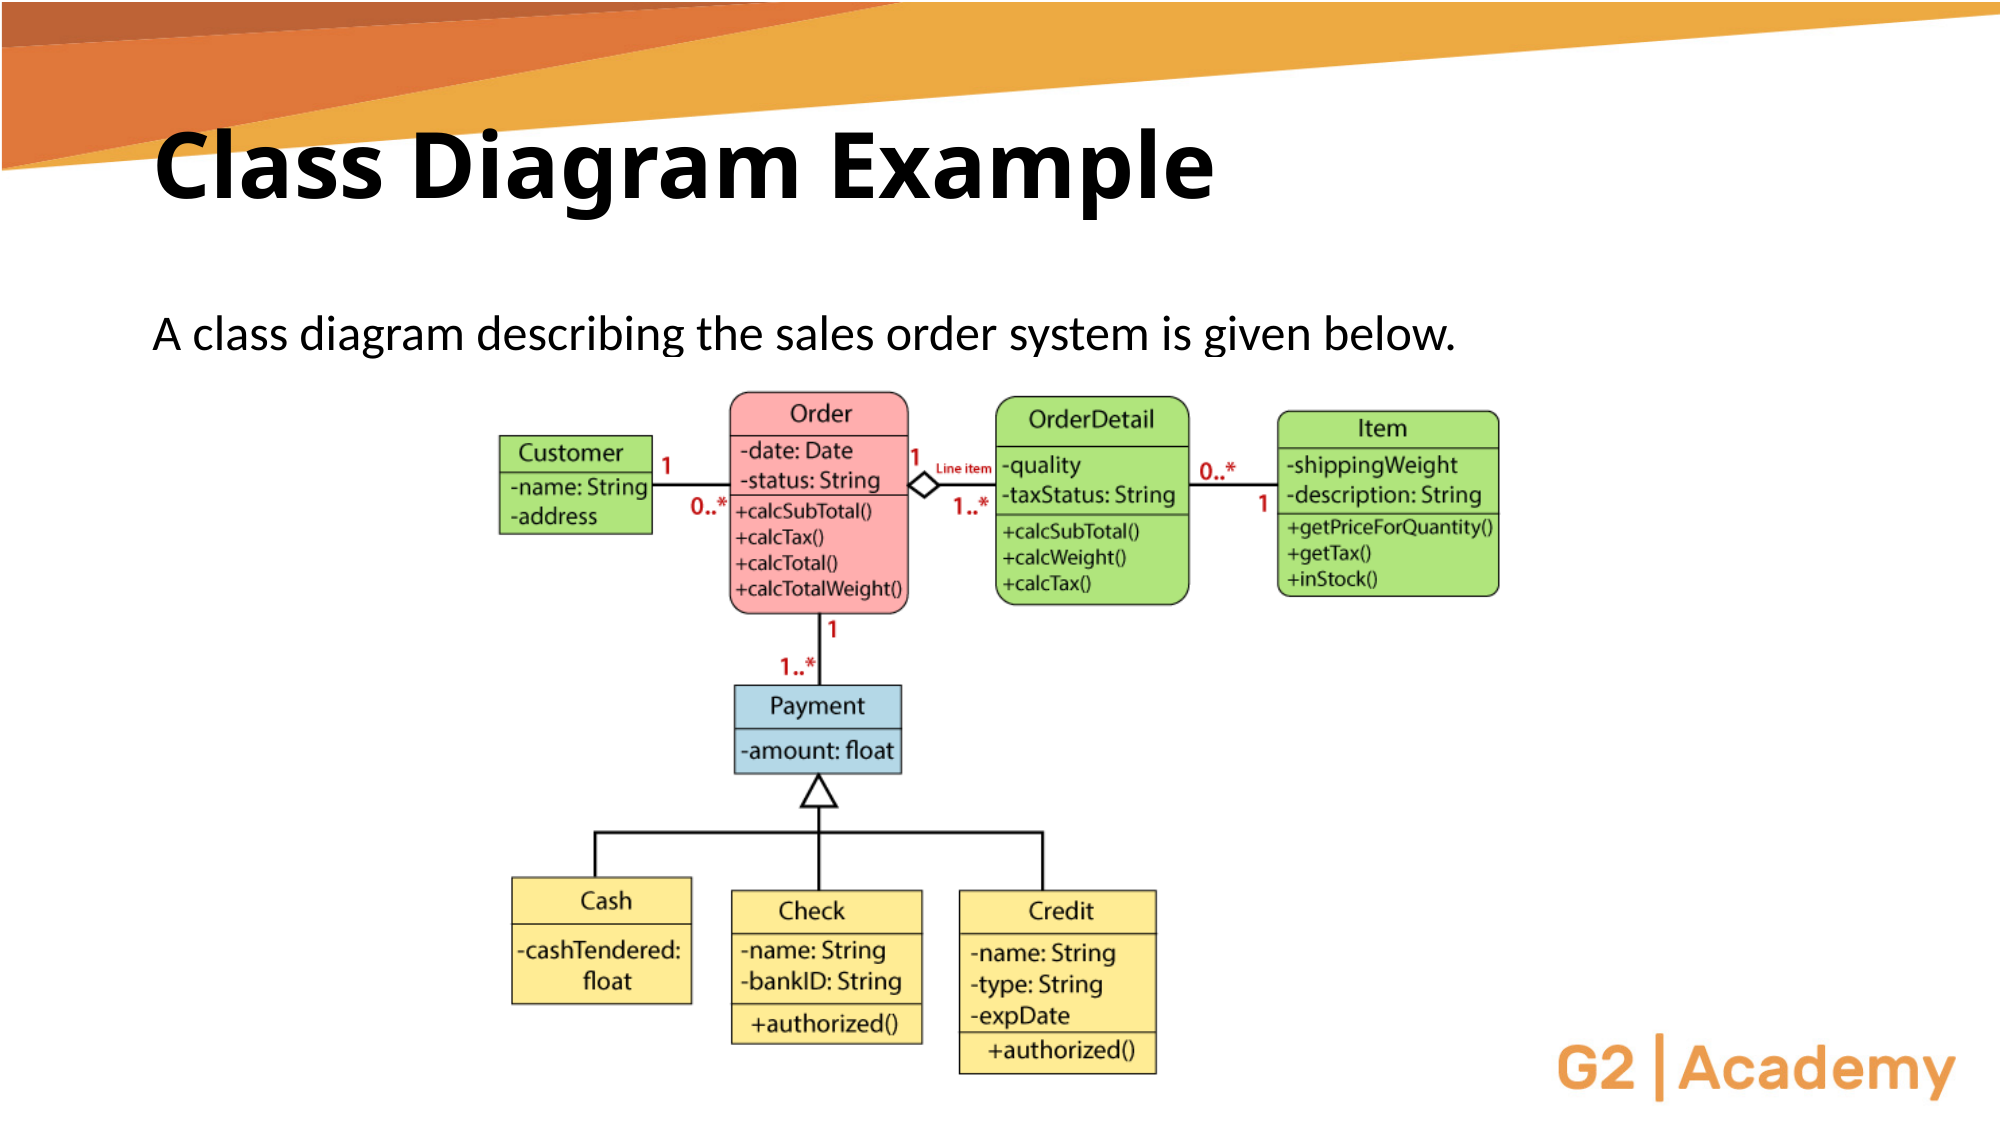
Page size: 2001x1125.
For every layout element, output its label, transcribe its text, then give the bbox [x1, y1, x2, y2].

picture [1, 2, 2000, 1125]
title Class Diagram Example [137, 59, 1863, 278]
list A class diagram describing the sales order system is given below. [137, 299, 1863, 1014]
